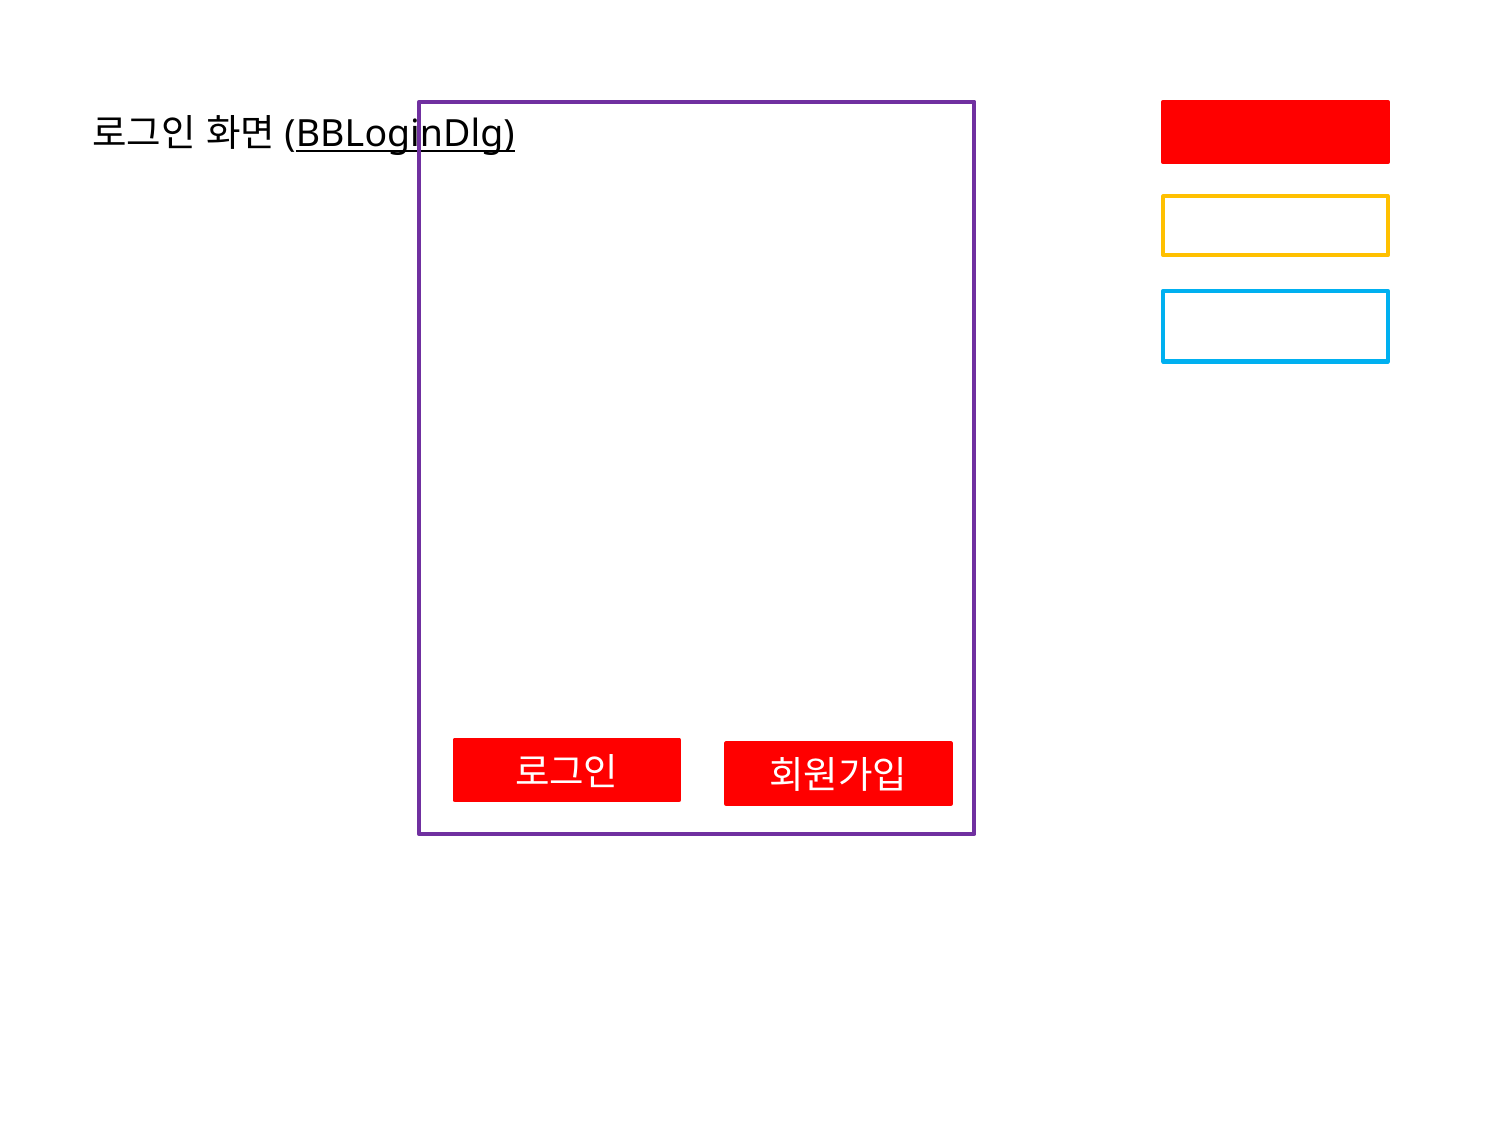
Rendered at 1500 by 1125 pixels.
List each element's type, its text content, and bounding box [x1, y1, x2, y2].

text_box 로그인 화면(BBLoginDlg) [77, 101, 417, 162]
text_box [1161, 194, 1390, 257]
text_box [1161, 289, 1390, 364]
text_box 로그인 [453, 738, 681, 802]
text_box [417, 100, 976, 836]
text_box 회원가입 [724, 741, 953, 806]
text_box [1161, 100, 1390, 164]
